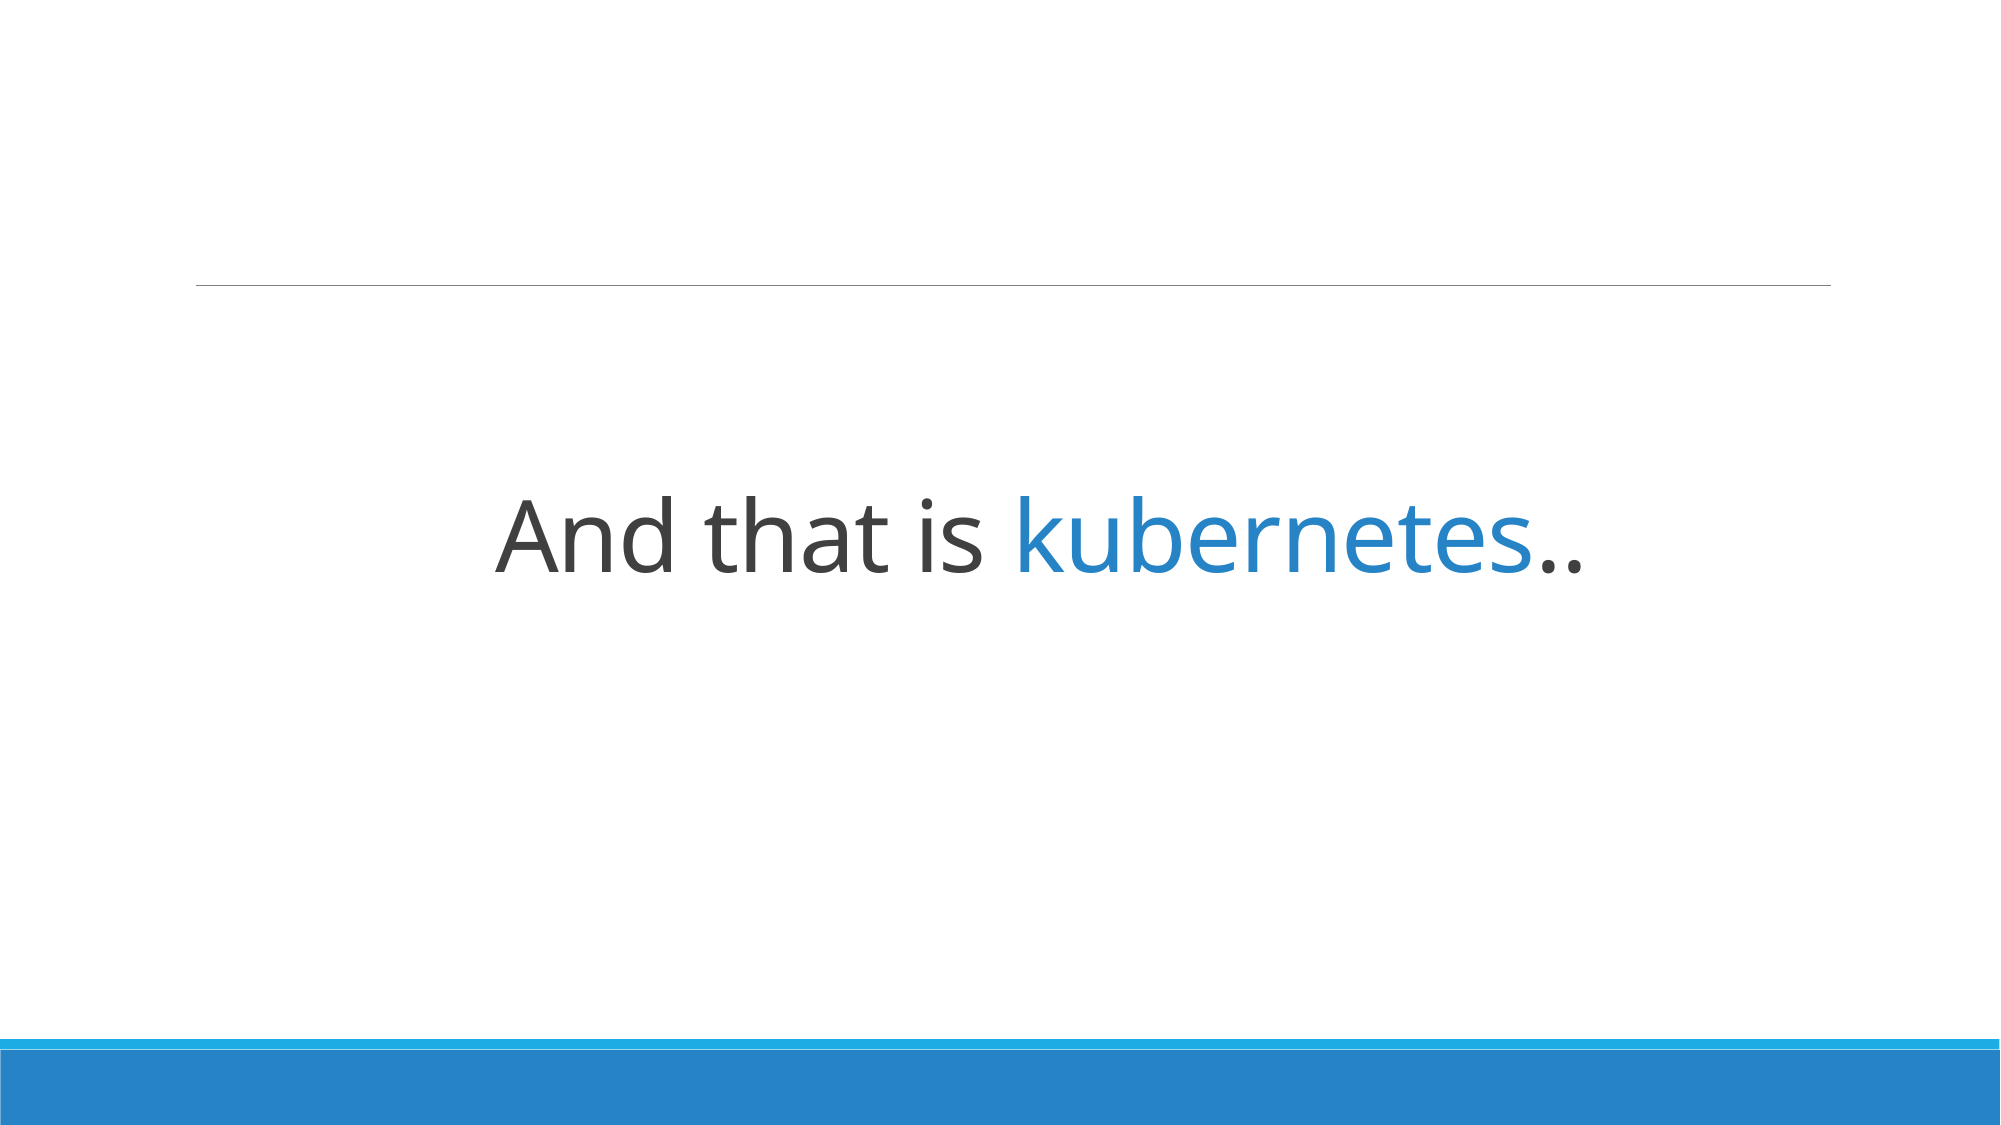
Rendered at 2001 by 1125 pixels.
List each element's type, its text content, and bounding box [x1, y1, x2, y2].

title And that is kubernetes.. [480, 362, 2000, 601]
